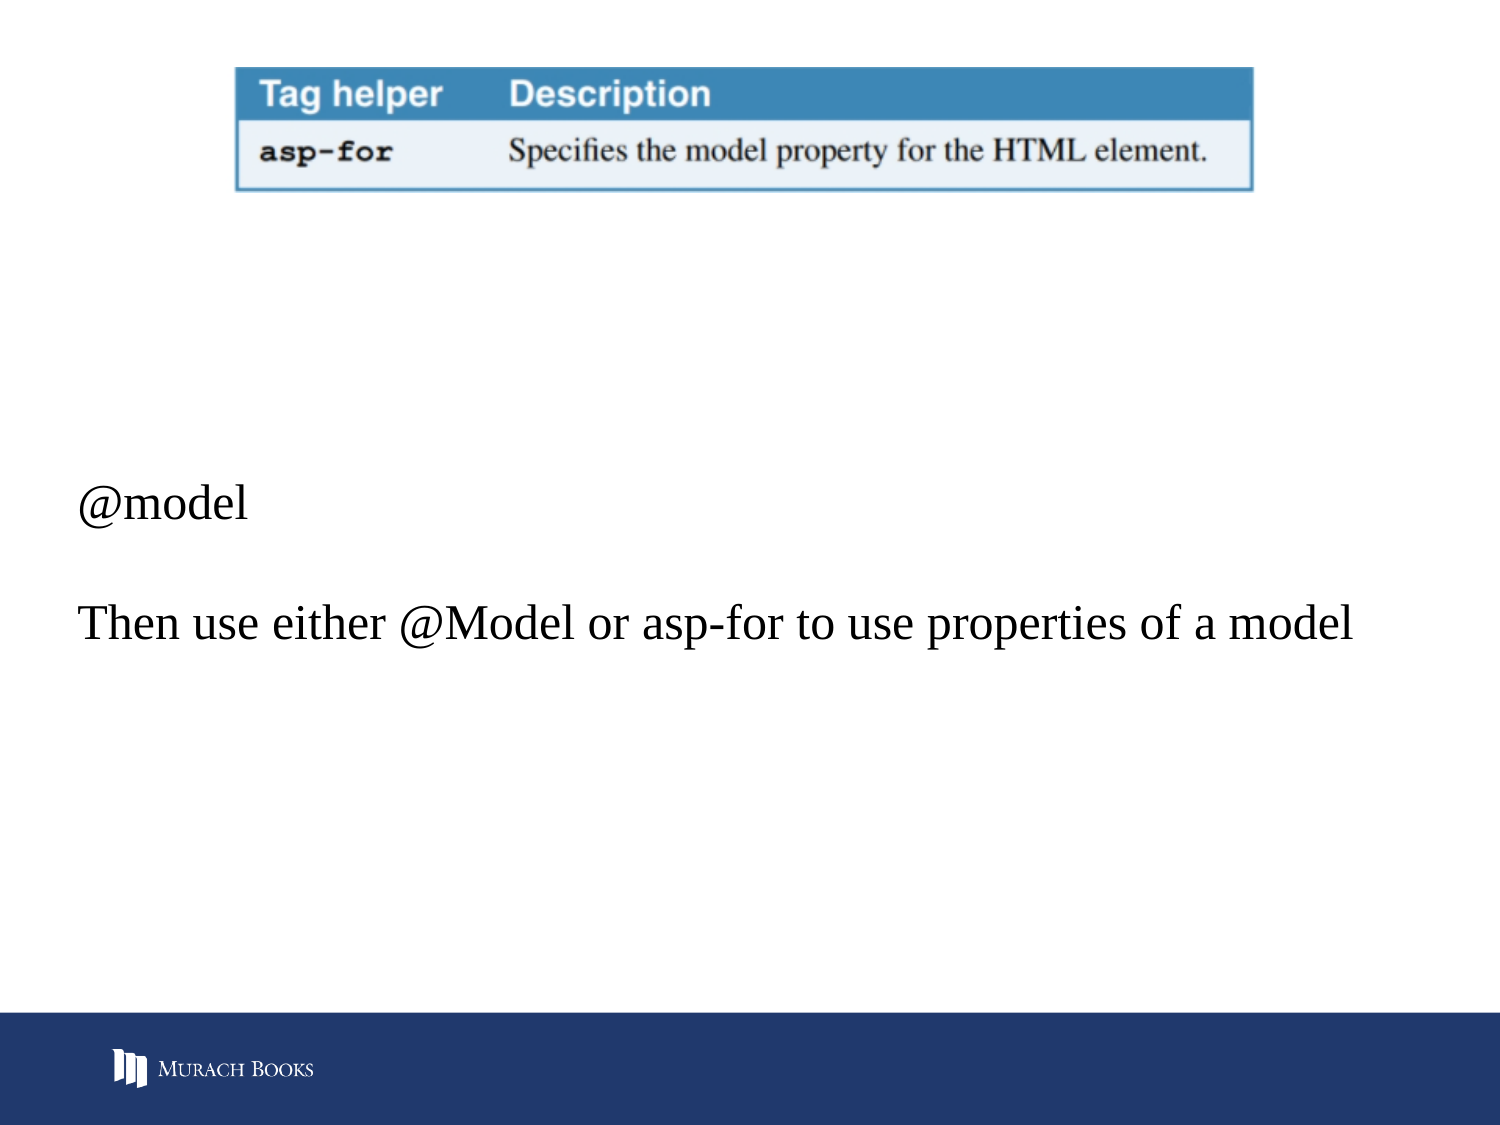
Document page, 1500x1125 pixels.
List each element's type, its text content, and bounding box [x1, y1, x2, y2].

picture [111, 1049, 313, 1088]
picture [225, 67, 1262, 194]
text_box @model Then use either @Model or asp-for to use properties of a model [62, 462, 1400, 763]
